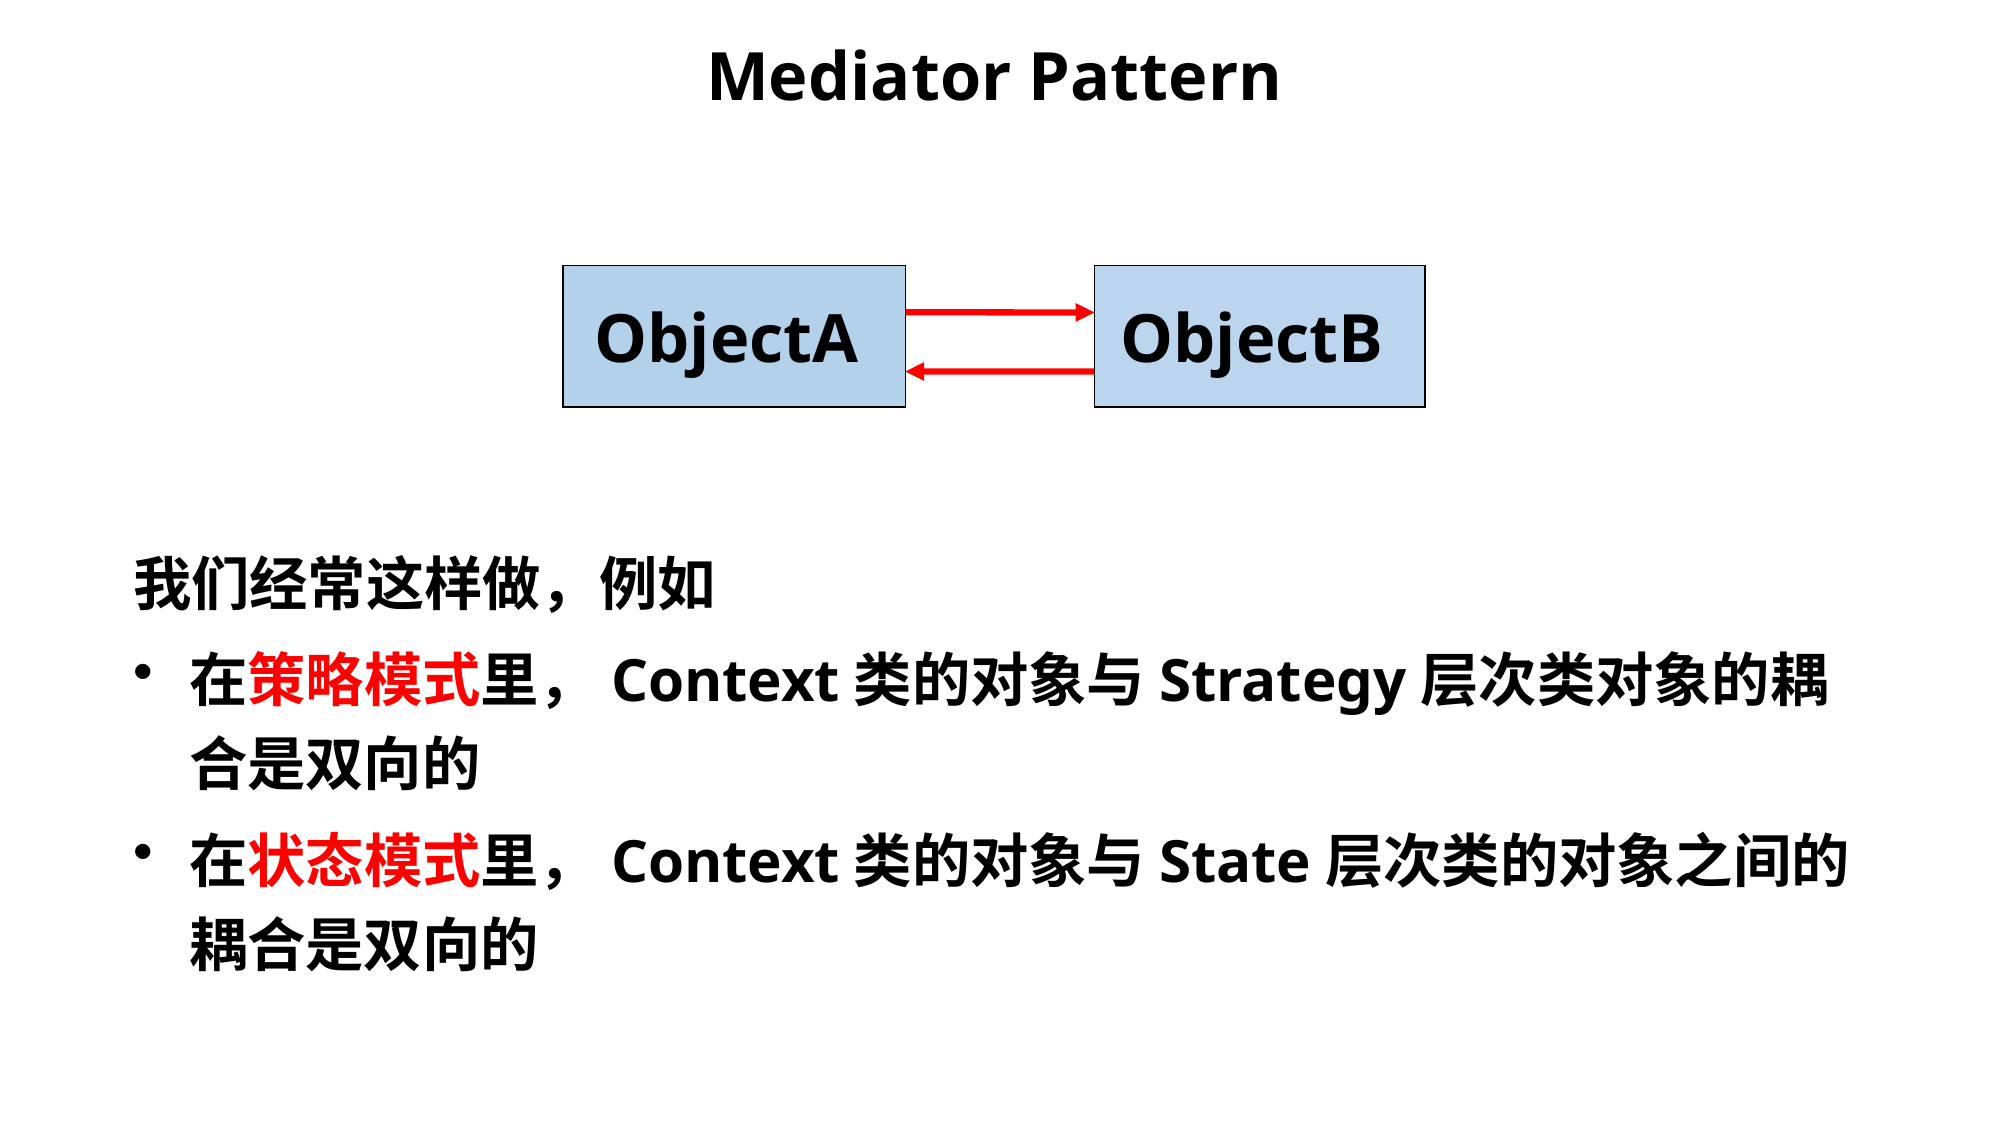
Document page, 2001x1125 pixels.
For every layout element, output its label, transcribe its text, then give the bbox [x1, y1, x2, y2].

text_box 我们经常这样做，例如 在策略模式里，Context类的对象与Strategy层次类对象的耦合是双向的 在状态模式里，Context类的对象与State层次类的对象之间的耦合是双向的 [118, 525, 1882, 995]
title Mediator Pattern [691, 33, 1355, 126]
text_box [905, 306, 1095, 319]
text_box ObjectB [1094, 265, 1426, 407]
text_box ObjectA [563, 265, 906, 407]
text_box [905, 365, 1095, 378]
